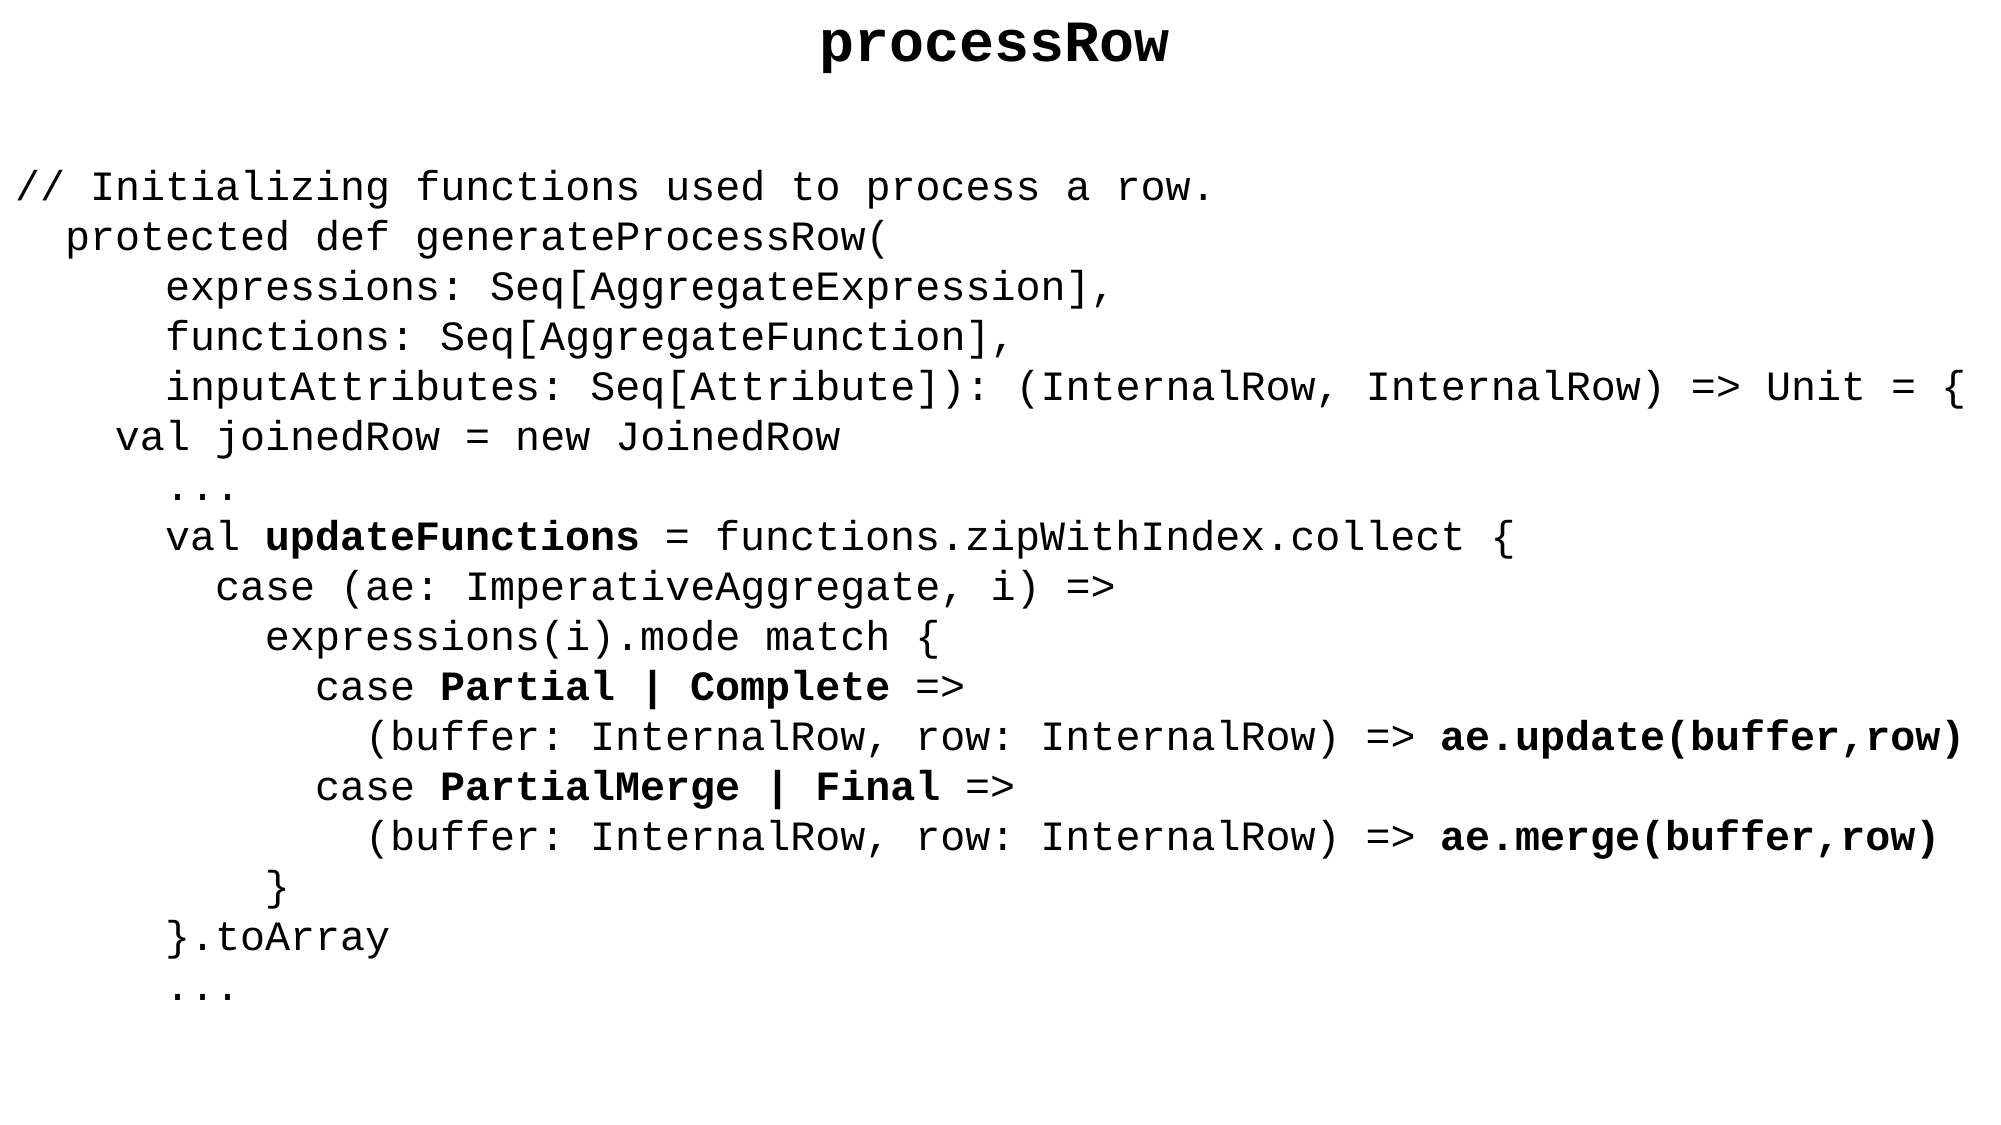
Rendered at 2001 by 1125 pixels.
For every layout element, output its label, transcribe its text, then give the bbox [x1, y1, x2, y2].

text_box processRow [0, 0, 1989, 81]
text_box // Initializing functions used to process a row. protected def generateProcessRow( expressions: Seq[AggregateExpression], functions: Seq[AggregateFunction], inputAttributes: Seq[Attribute]): (InternalRow, InternalRow) => Unit = { val joinedRow = new JoinedRow ... val updateFunctions = functions.zipWithIndex.collect { case (ae: ImperativeAggregate, i) => expressions(i).mode match { case Partial | Complete => (buffer: InternalRow, row: InternalRow) => ae.update(buffer,row) case PartialMerge | Final => (buffer: InternalRow, row: InternalRow) => ae.merge(buffer,row) } }.toArray ... [0, 151, 2000, 1117]
